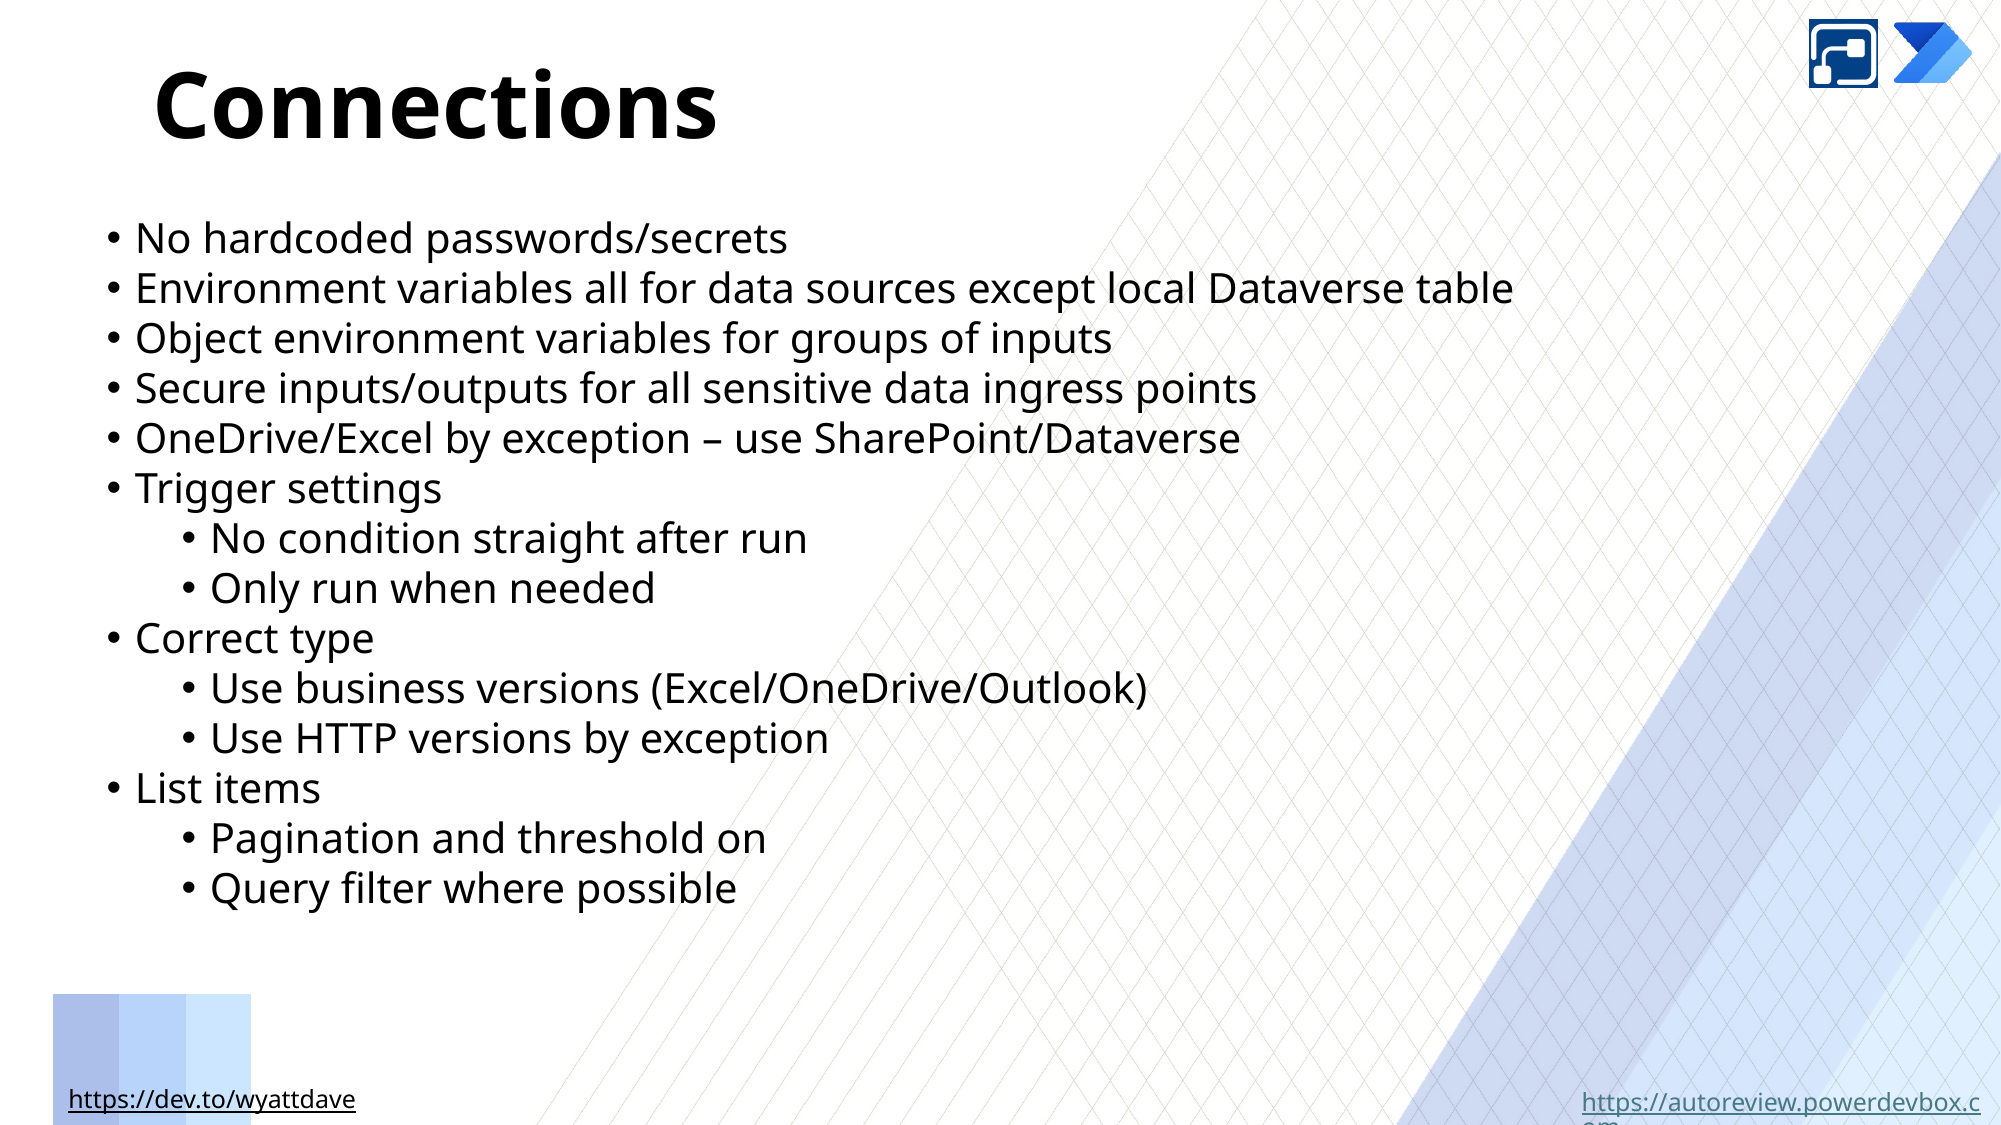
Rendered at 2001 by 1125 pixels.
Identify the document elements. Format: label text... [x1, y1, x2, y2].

picture [0, 0, 2000, 1125]
text_box https://dev.to/wyattdave [53, 1076, 508, 1125]
text_box https://autoreview.powerdevbox.com [1566, 1079, 2000, 1125]
text_box No hardcoded passwords/secrets Environment variables all for data sources except local Dataverse table Object environment variables for groups of inputs Secure inputs/outputs for all sensitive data ingress points OneDrive/Excel by exception – use SharePoint/Dataverse Trigger settings No condition straight after run Only run when needed Correct type Use business versions (Excel/OneDrive/Outlook) Use HTTP versions by exception List items Pagination and threshold on Query filter where possible [91, 204, 1787, 920]
title Connections [137, 0, 1863, 218]
